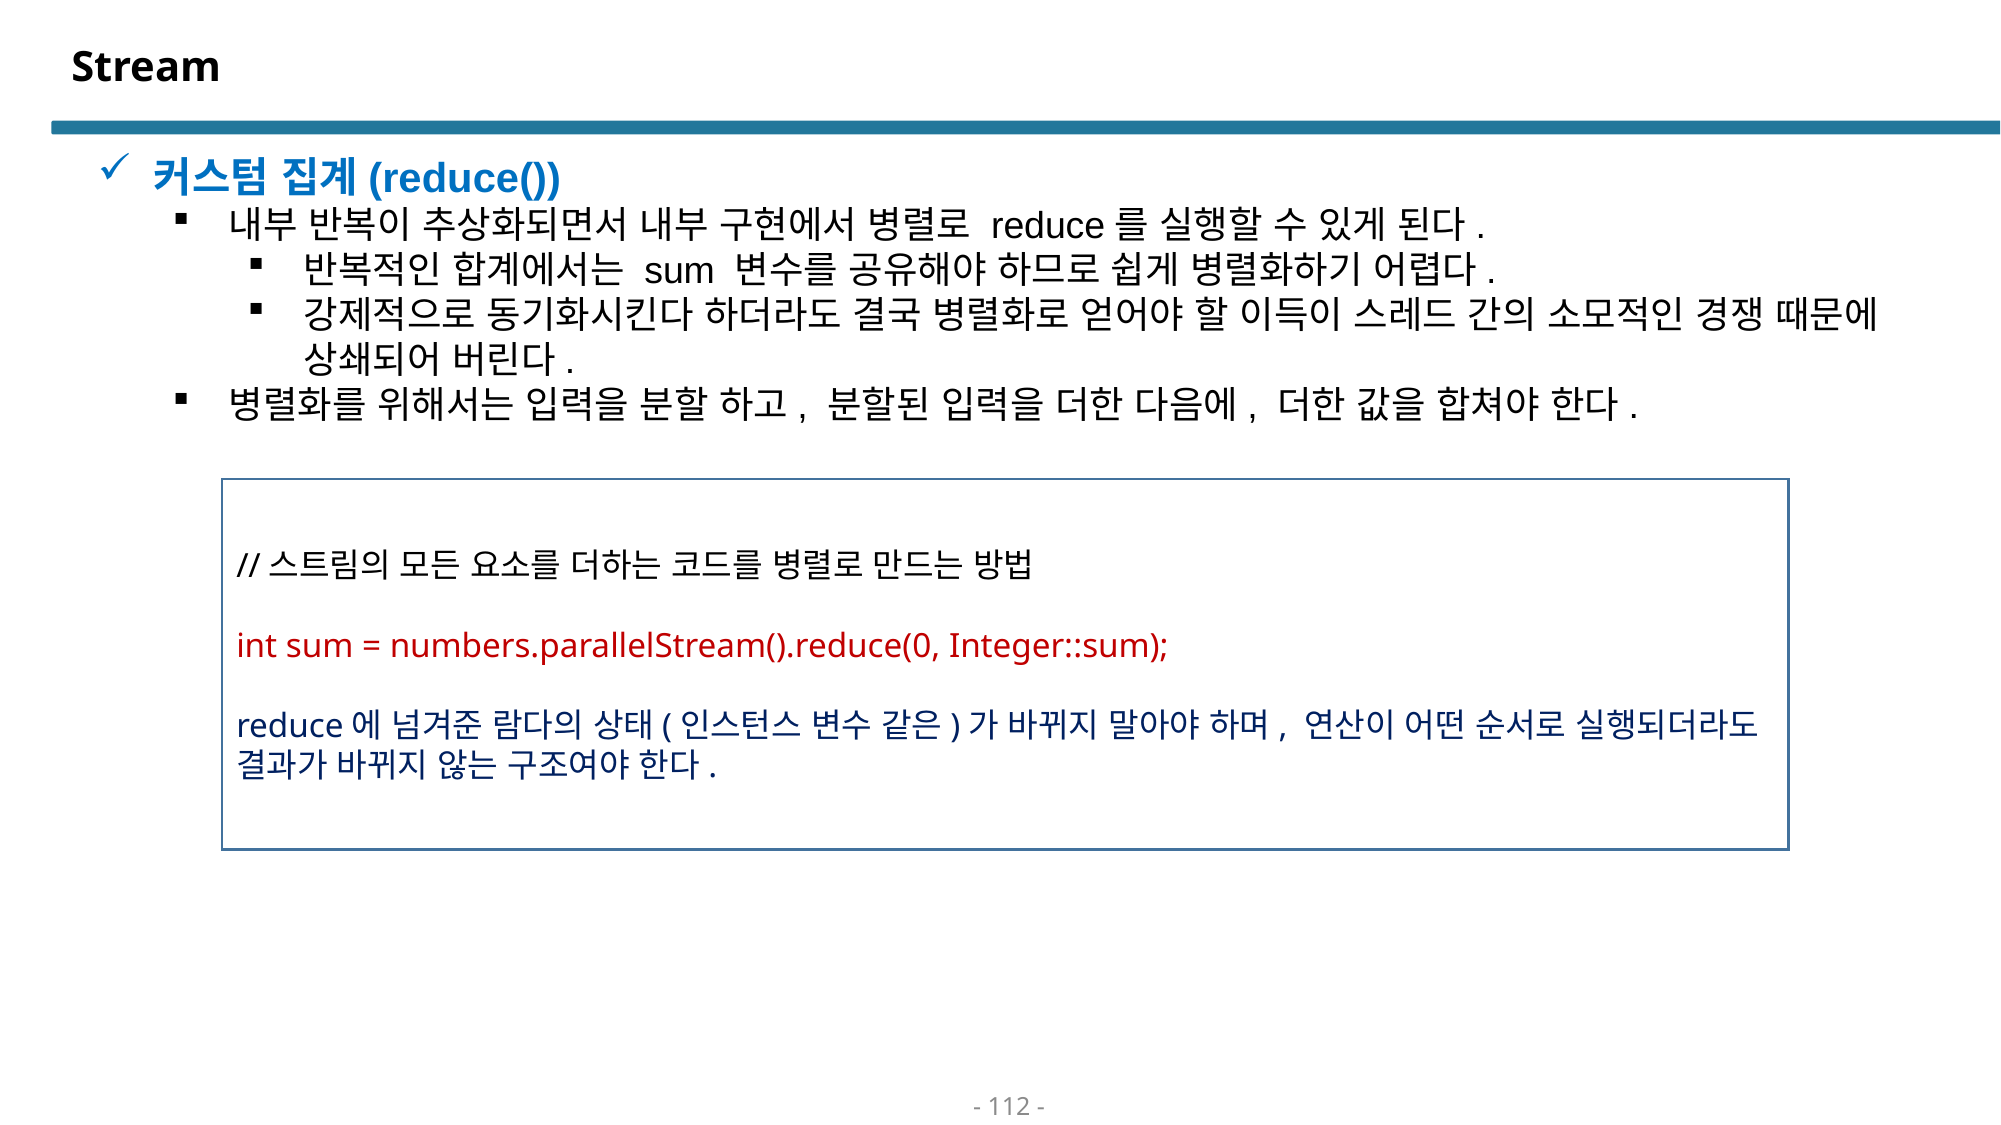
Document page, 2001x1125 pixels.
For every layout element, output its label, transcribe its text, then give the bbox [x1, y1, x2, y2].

slide_number - 112 - [778, 1090, 1246, 1125]
text_box //스트림의 모든 요소를 더하는 코드를 병렬로 만드는 방법 int sum = numbers.parallelStream().reduce(0, Integer::sum); reduce에 넘겨준 람다의 상태(인스턴스 변수 같은)가 바뀌지 말아야 하며, 연산이 어떤 순서로 실행되더라도 결과가 바뀌지 않는 구조여야 한다. [221, 478, 1790, 851]
title Stream [56, 37, 1857, 109]
text_box 커스텀 집계(reduce()) 내부 반복이 추상화되면서 내부 구현에서 병렬로 reduce를 실행할 수 있게 된다. 반복적인 합계에서는 sum 변수를 공유해야 하므로 쉽게 병렬화하기 어렵다. 강제적으로 동기화시킨다 하더라도 결국 병렬화로 얻어야 할 이득이 스레드 간의 소모적인 경쟁 때문에 상쇄되어 버린다. 병렬화를 위해서는 입력을 분할 하고, 분할된 입력을 더한 다음에, 더한 값을 합쳐야 한다. [82, 143, 1949, 434]
